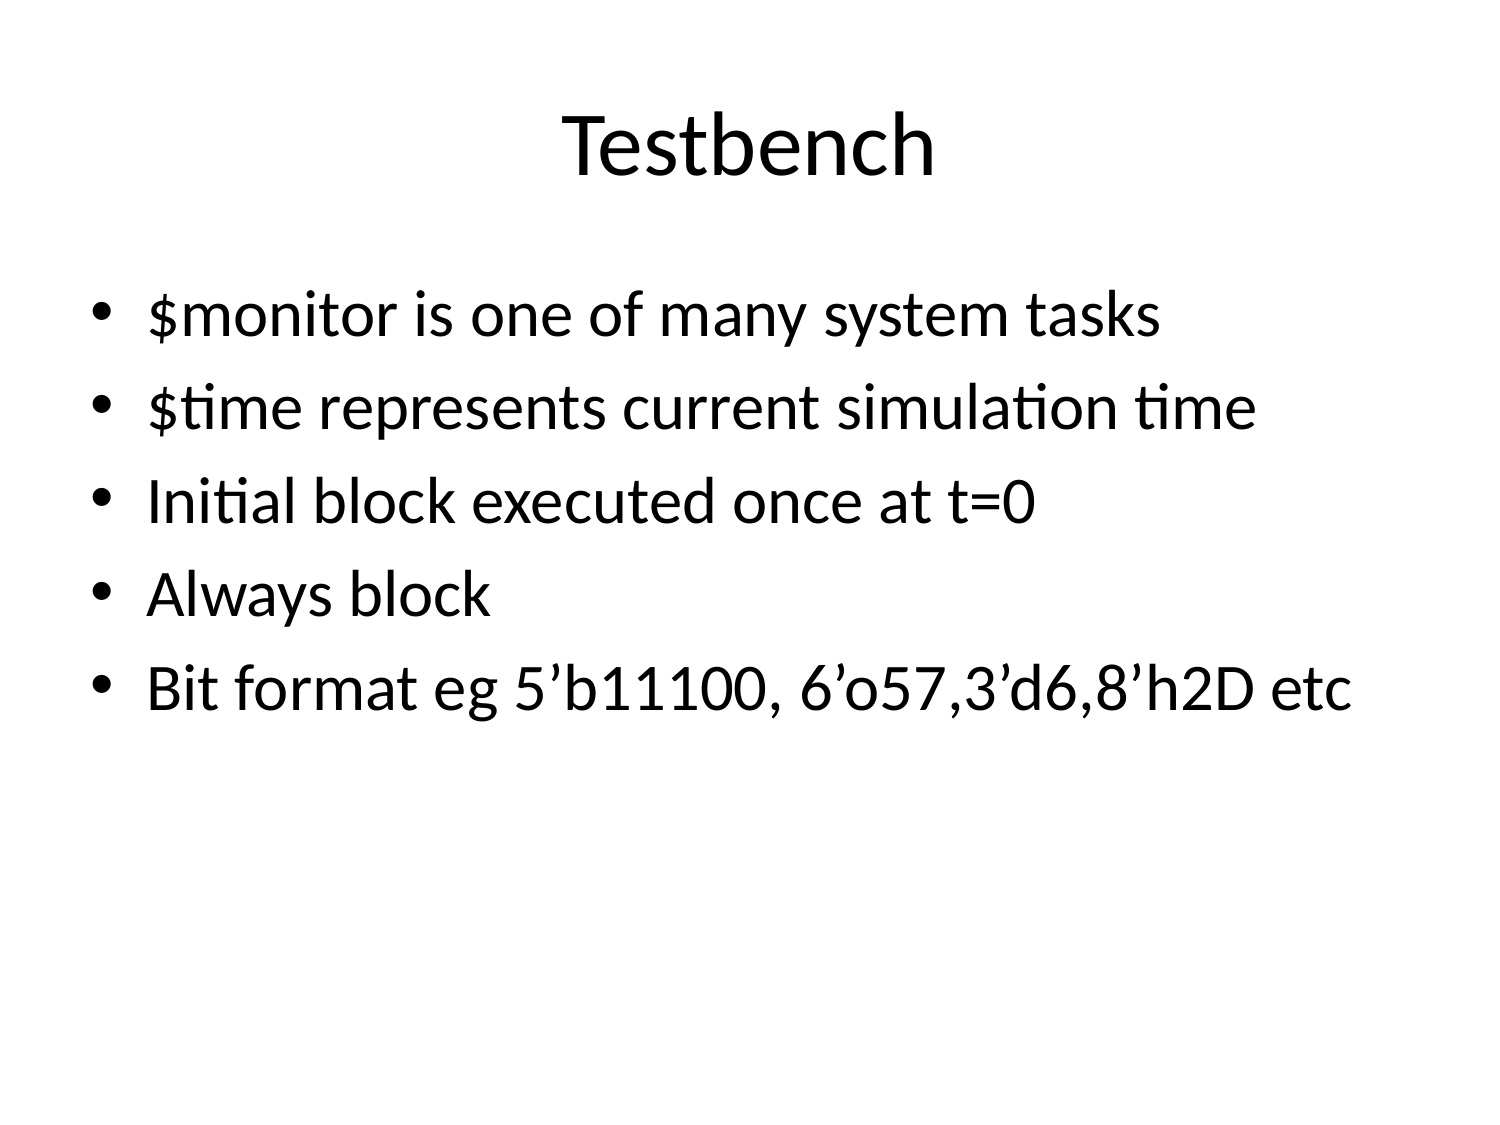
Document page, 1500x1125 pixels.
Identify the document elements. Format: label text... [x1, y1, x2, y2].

list $monitor is one of many system tasks $time represents current simulation time Initial block executed once at t=0 Always block Bit format eg 5’b11100, 6’o57,3’d6,8’h2D etc [75, 262, 1425, 1005]
title Testbench [75, 45, 1425, 233]
